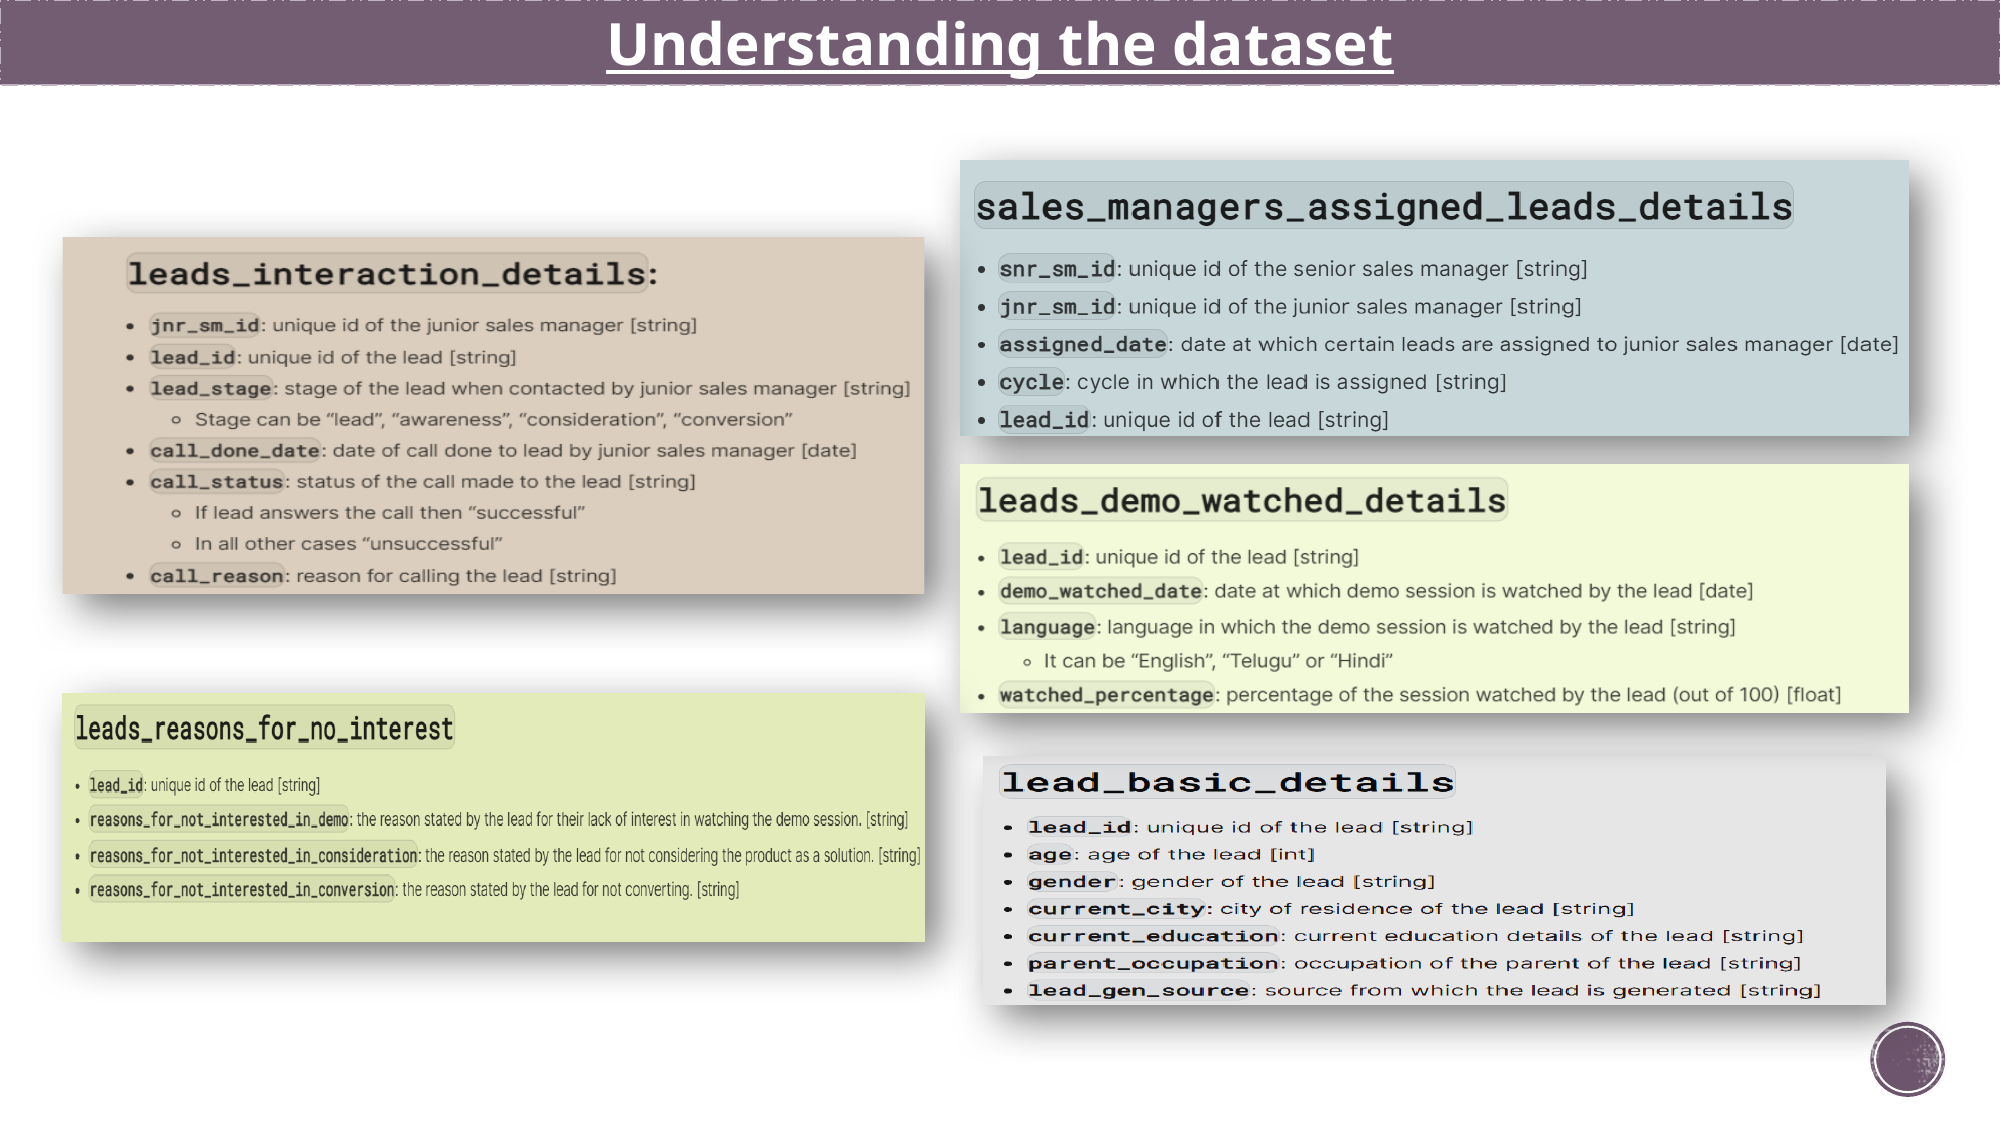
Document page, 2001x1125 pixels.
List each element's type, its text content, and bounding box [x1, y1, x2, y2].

picture [66, 240, 923, 592]
picture [963, 163, 1908, 434]
text_box Understanding the dataset [0, 0, 2000, 86]
picture [983, 756, 1886, 1005]
picture [66, 695, 923, 940]
picture [963, 467, 1907, 712]
